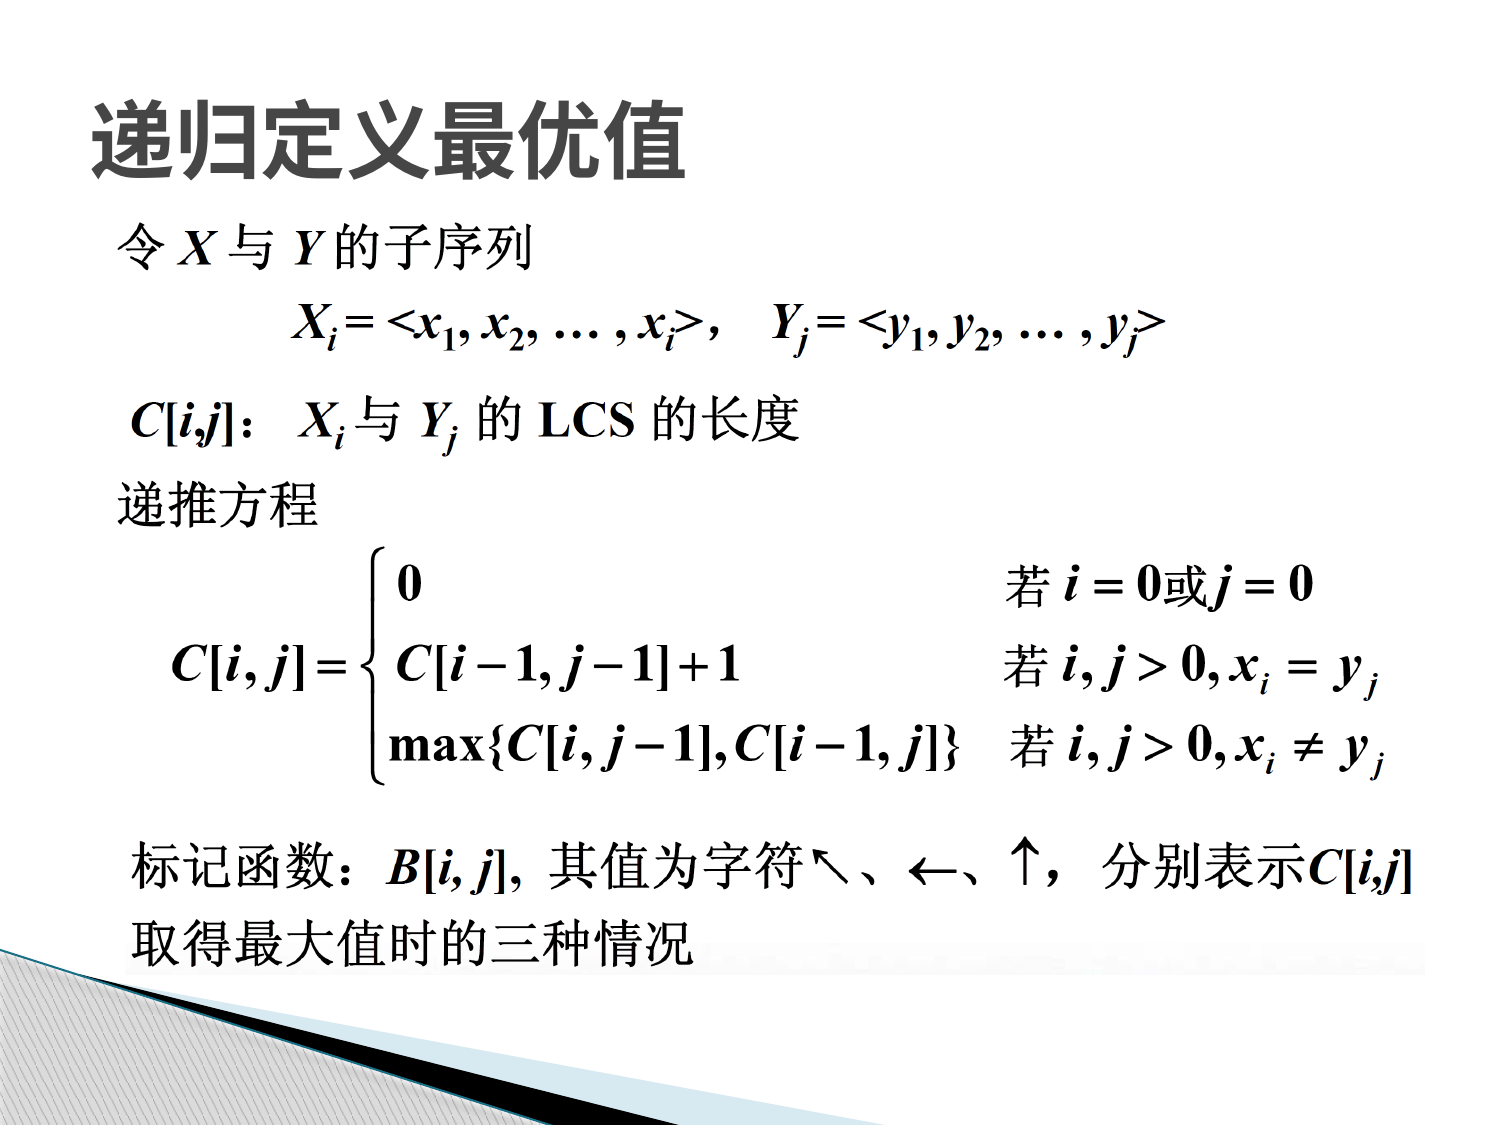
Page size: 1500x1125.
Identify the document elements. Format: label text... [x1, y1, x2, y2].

title 递归定义最优值 [75, 45, 1425, 233]
picture [125, 822, 1426, 975]
picture [106, 207, 1394, 788]
